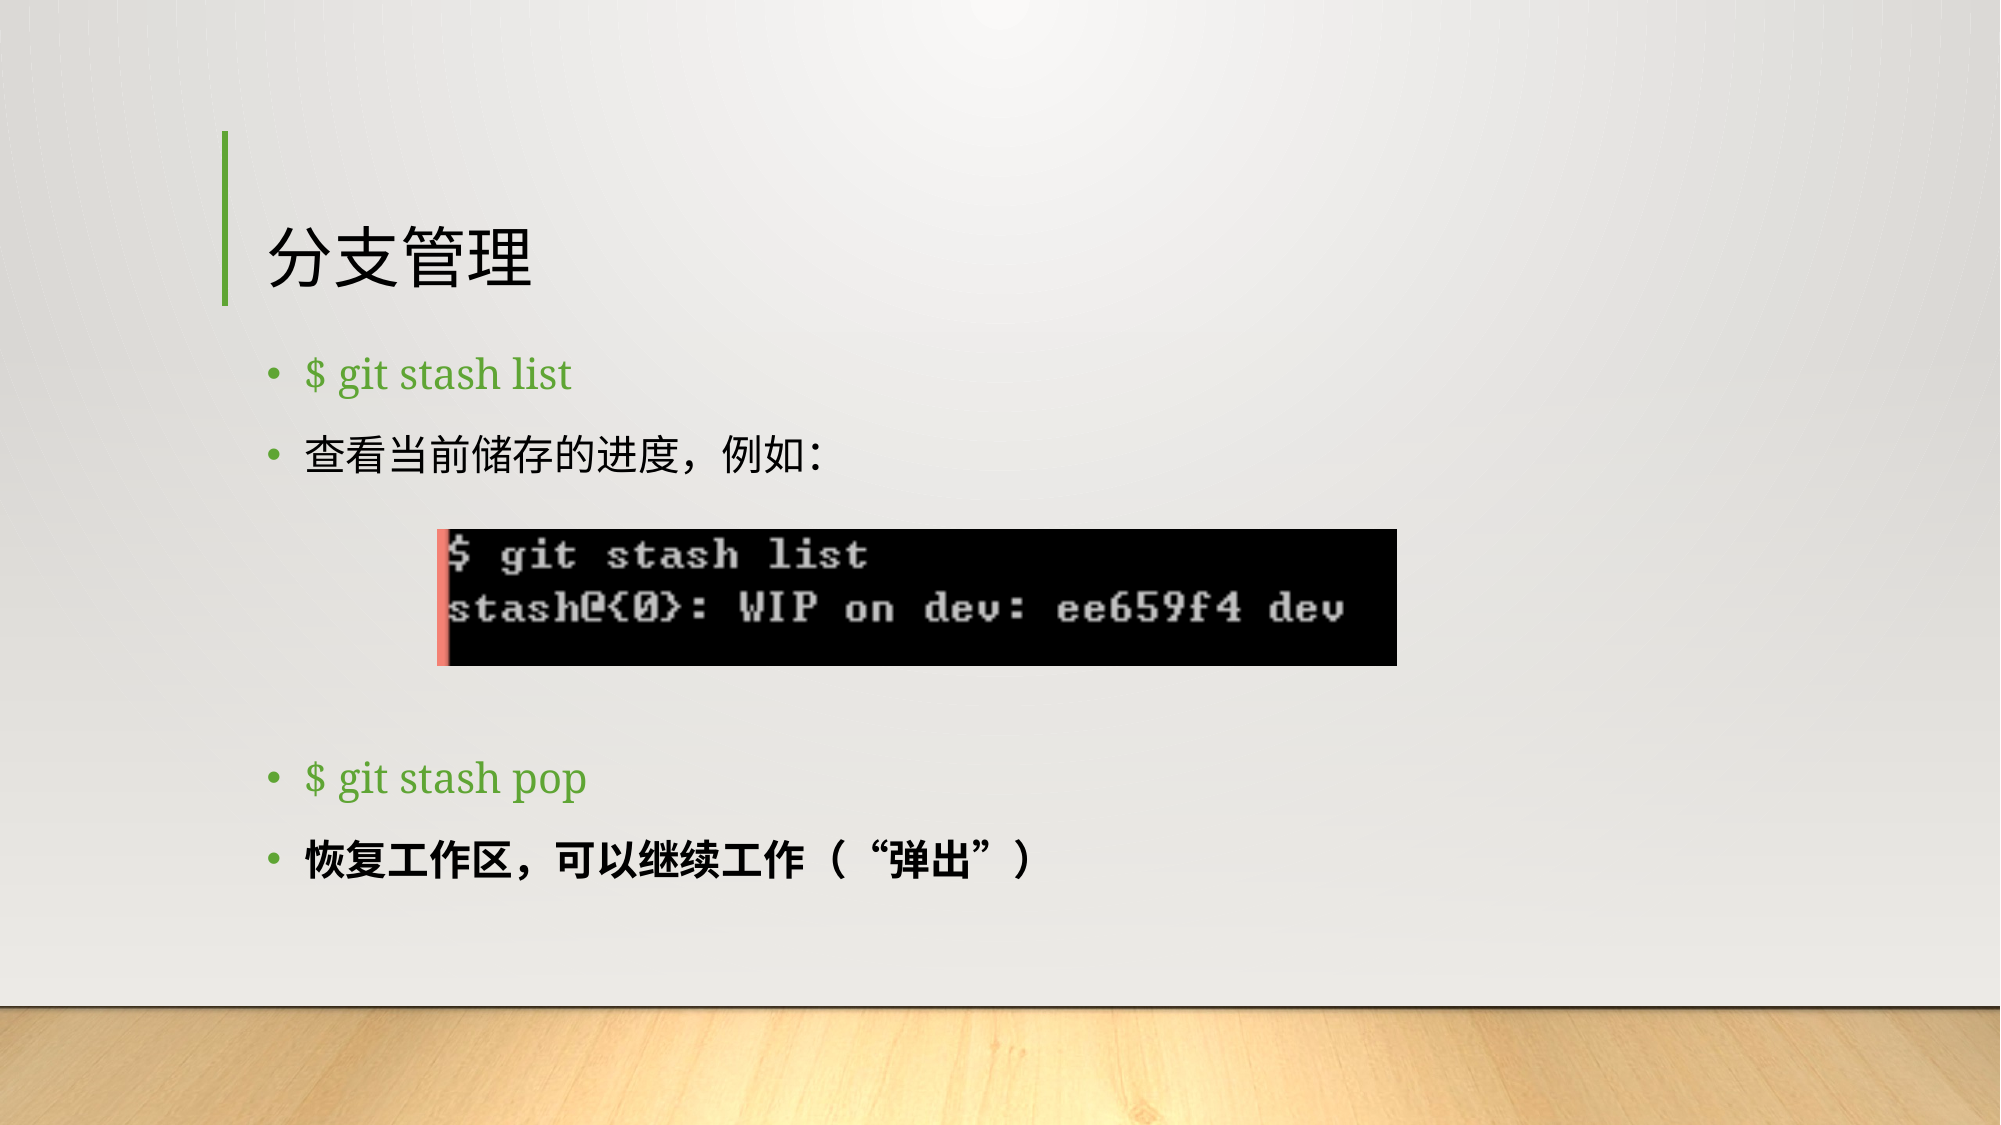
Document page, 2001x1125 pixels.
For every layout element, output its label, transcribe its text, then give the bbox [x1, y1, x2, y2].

picture [0, 1006, 2000, 1125]
list $ git stash list 查看当前储存的进度，例如： $ git stash pop 恢复工作区，可以继续工作（“弹出”） [251, 330, 1814, 897]
title 分支管理 [251, 131, 1814, 305]
picture [437, 529, 1397, 666]
